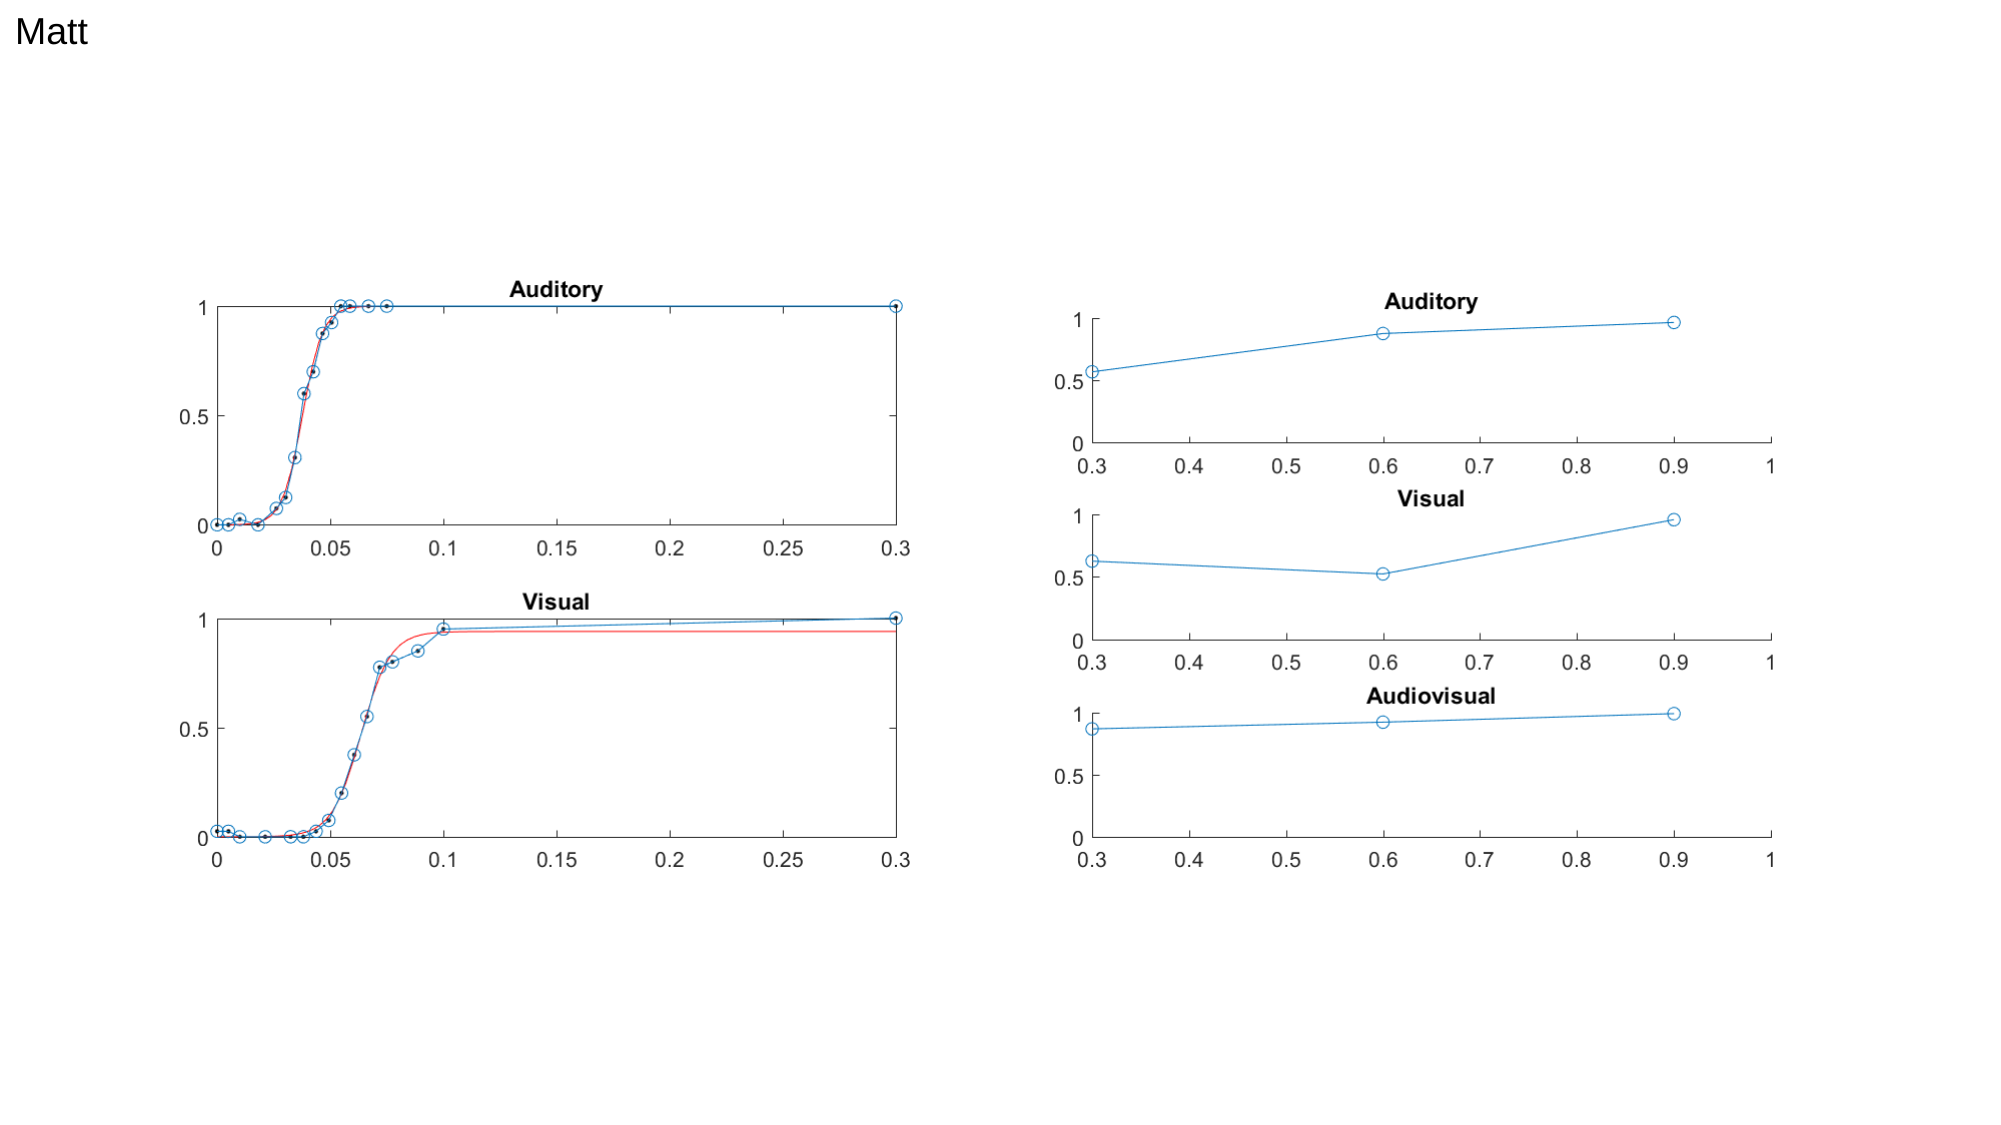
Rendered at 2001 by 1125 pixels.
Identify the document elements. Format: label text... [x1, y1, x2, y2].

text_box Matt [0, 0, 104, 60]
picture [103, 251, 1854, 908]
